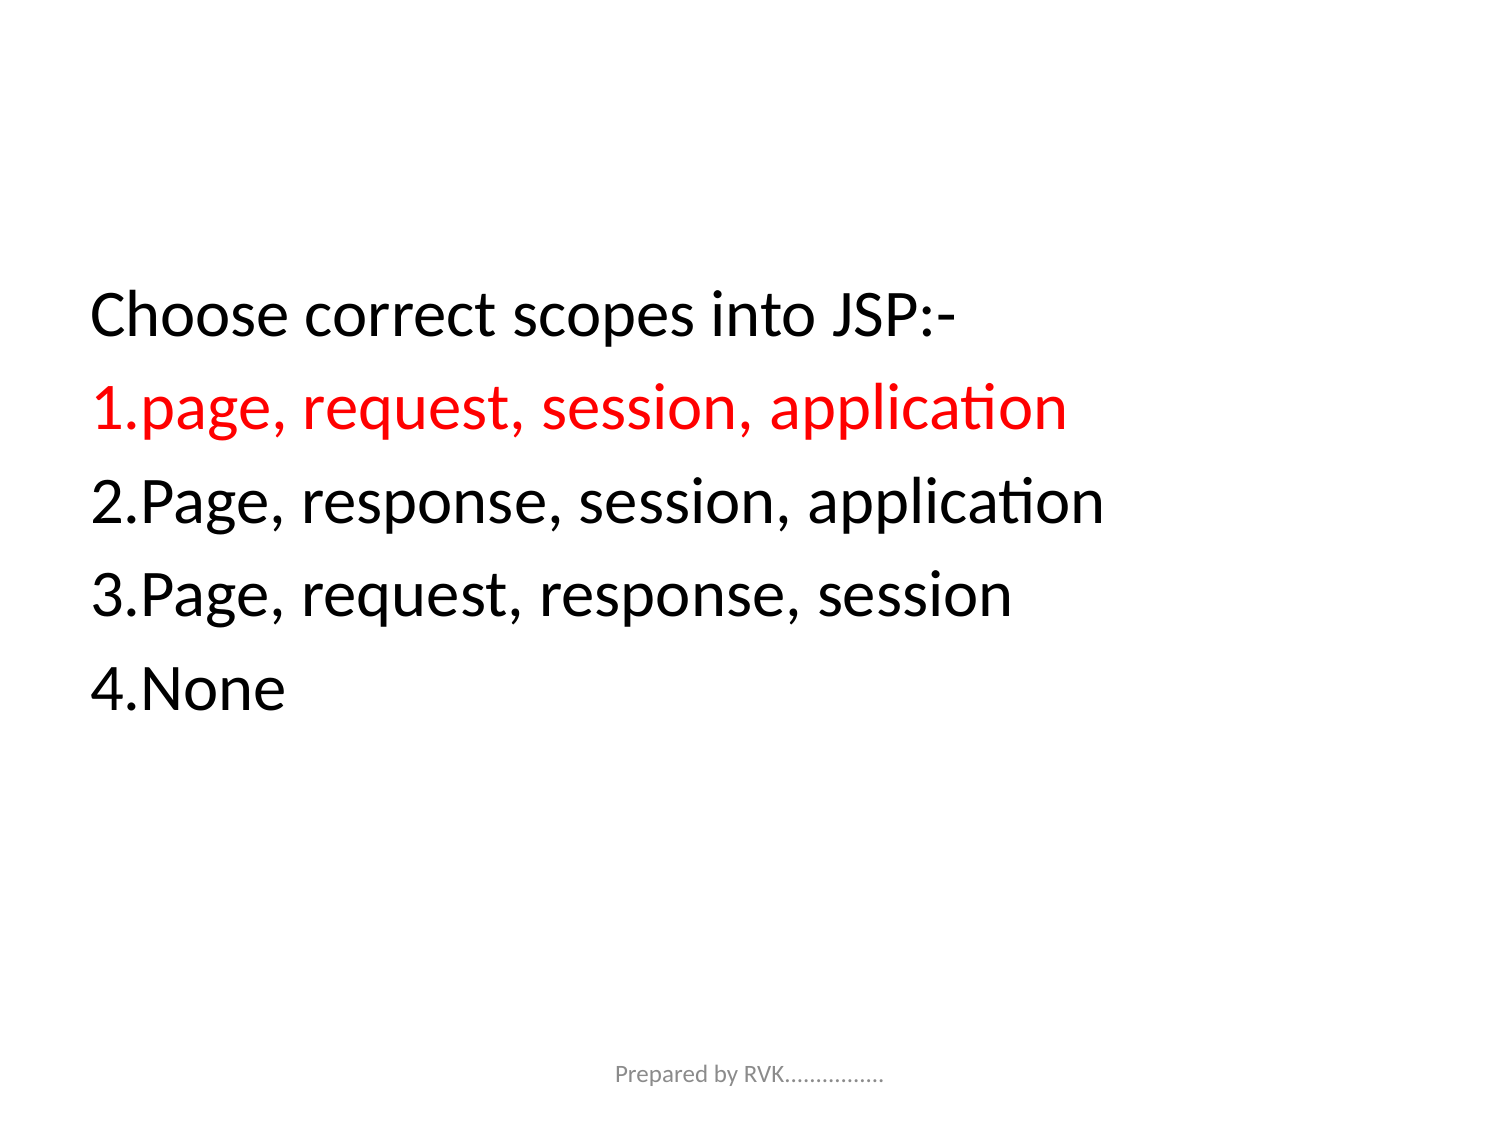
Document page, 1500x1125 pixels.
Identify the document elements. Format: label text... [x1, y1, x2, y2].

list Choose correct scopes into JSP:- 1.page, request, session, application 2.Page, response, session, application 3.Page, request, response, session 4.None [75, 262, 1425, 1005]
footer Prepared by RVK................ [512, 1042, 988, 1103]
